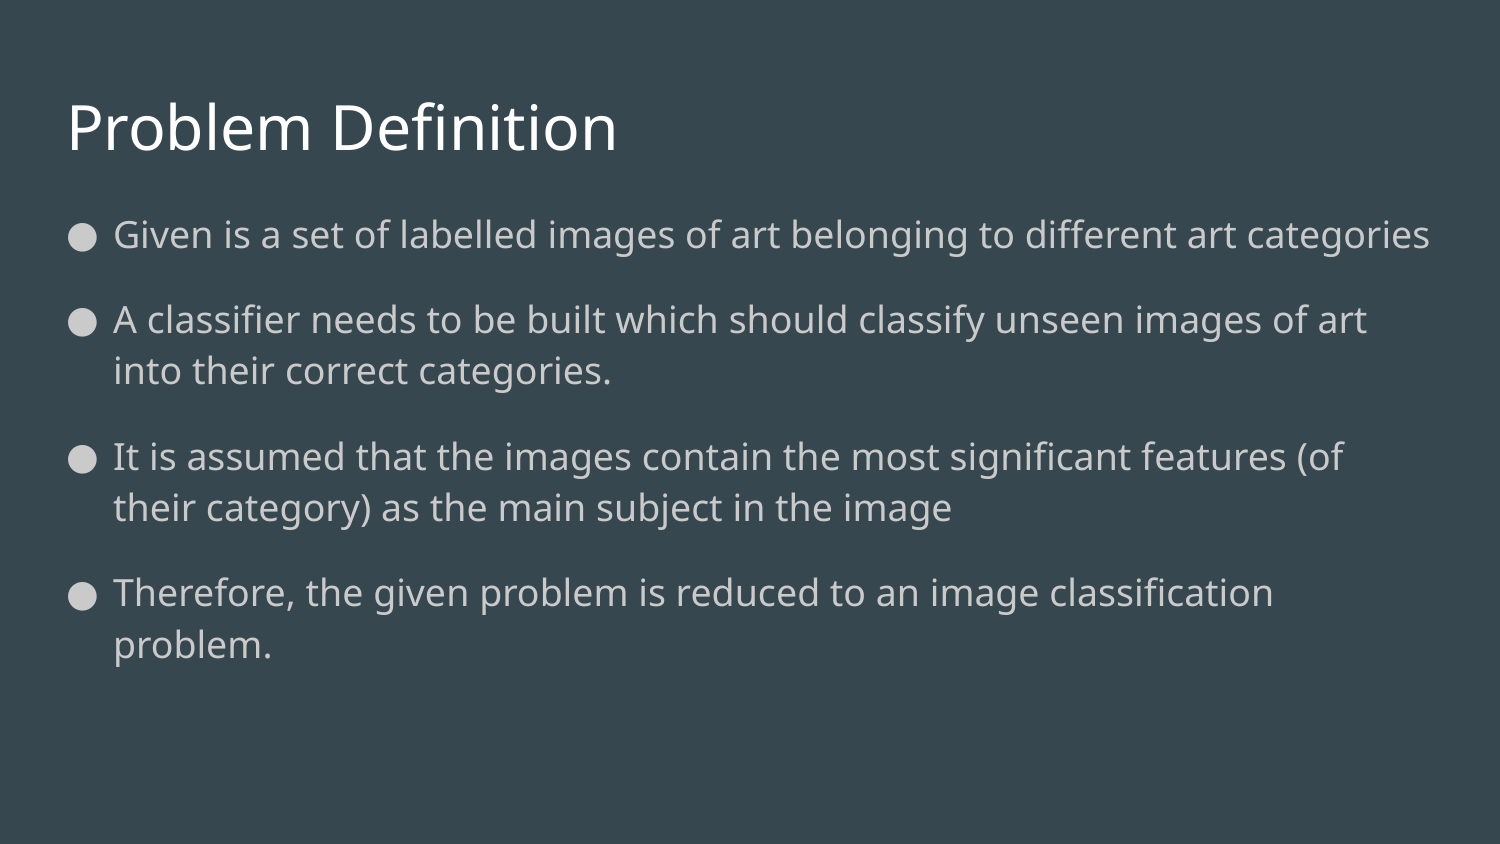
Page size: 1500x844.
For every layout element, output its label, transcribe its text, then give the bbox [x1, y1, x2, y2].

list Given is a set of labelled images of art belonging to different art categories A classifier needs to be built which should classify unseen images of art into their correct categories. It is assumed that the images contain the most significant features (of their category) as the main subject in the image Therefore, the given problem is reduced to an image classification problem. [51, 189, 1449, 750]
title Problem Definition [51, 72, 1449, 167]
